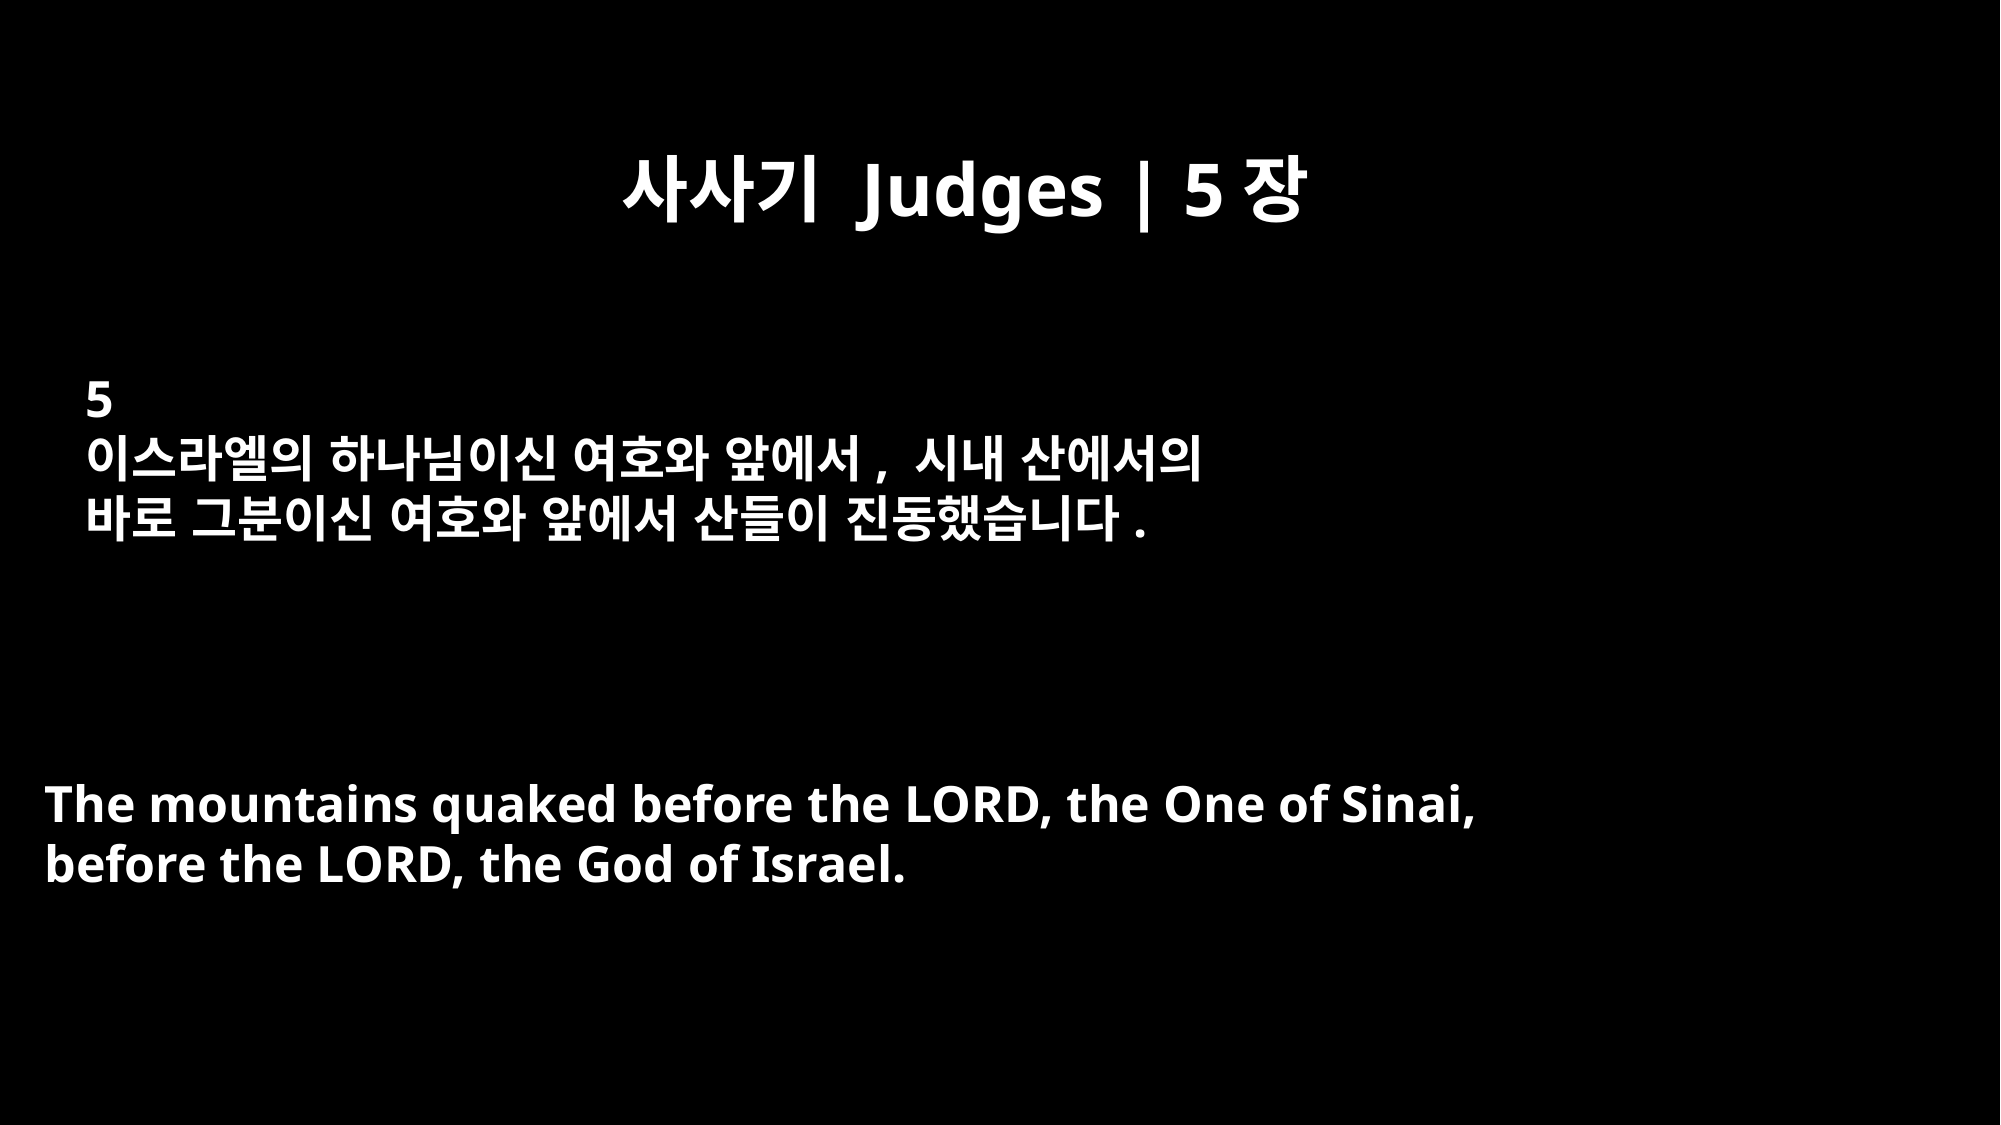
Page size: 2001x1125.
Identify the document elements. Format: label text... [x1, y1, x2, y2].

text_box The mountains quaked before the LORD, the One of Sinai, before the LORD, the God of Israel. [29, 764, 1492, 900]
text_box 5 이스라엘의 하나님이신 여호와 앞에서, 시내 산에서의 바로 그분이신 여호와 앞에서 산들이 진동했습니다. [70, 359, 1220, 555]
text_box 사사기 Judges | 5장 [606, 136, 1326, 239]
